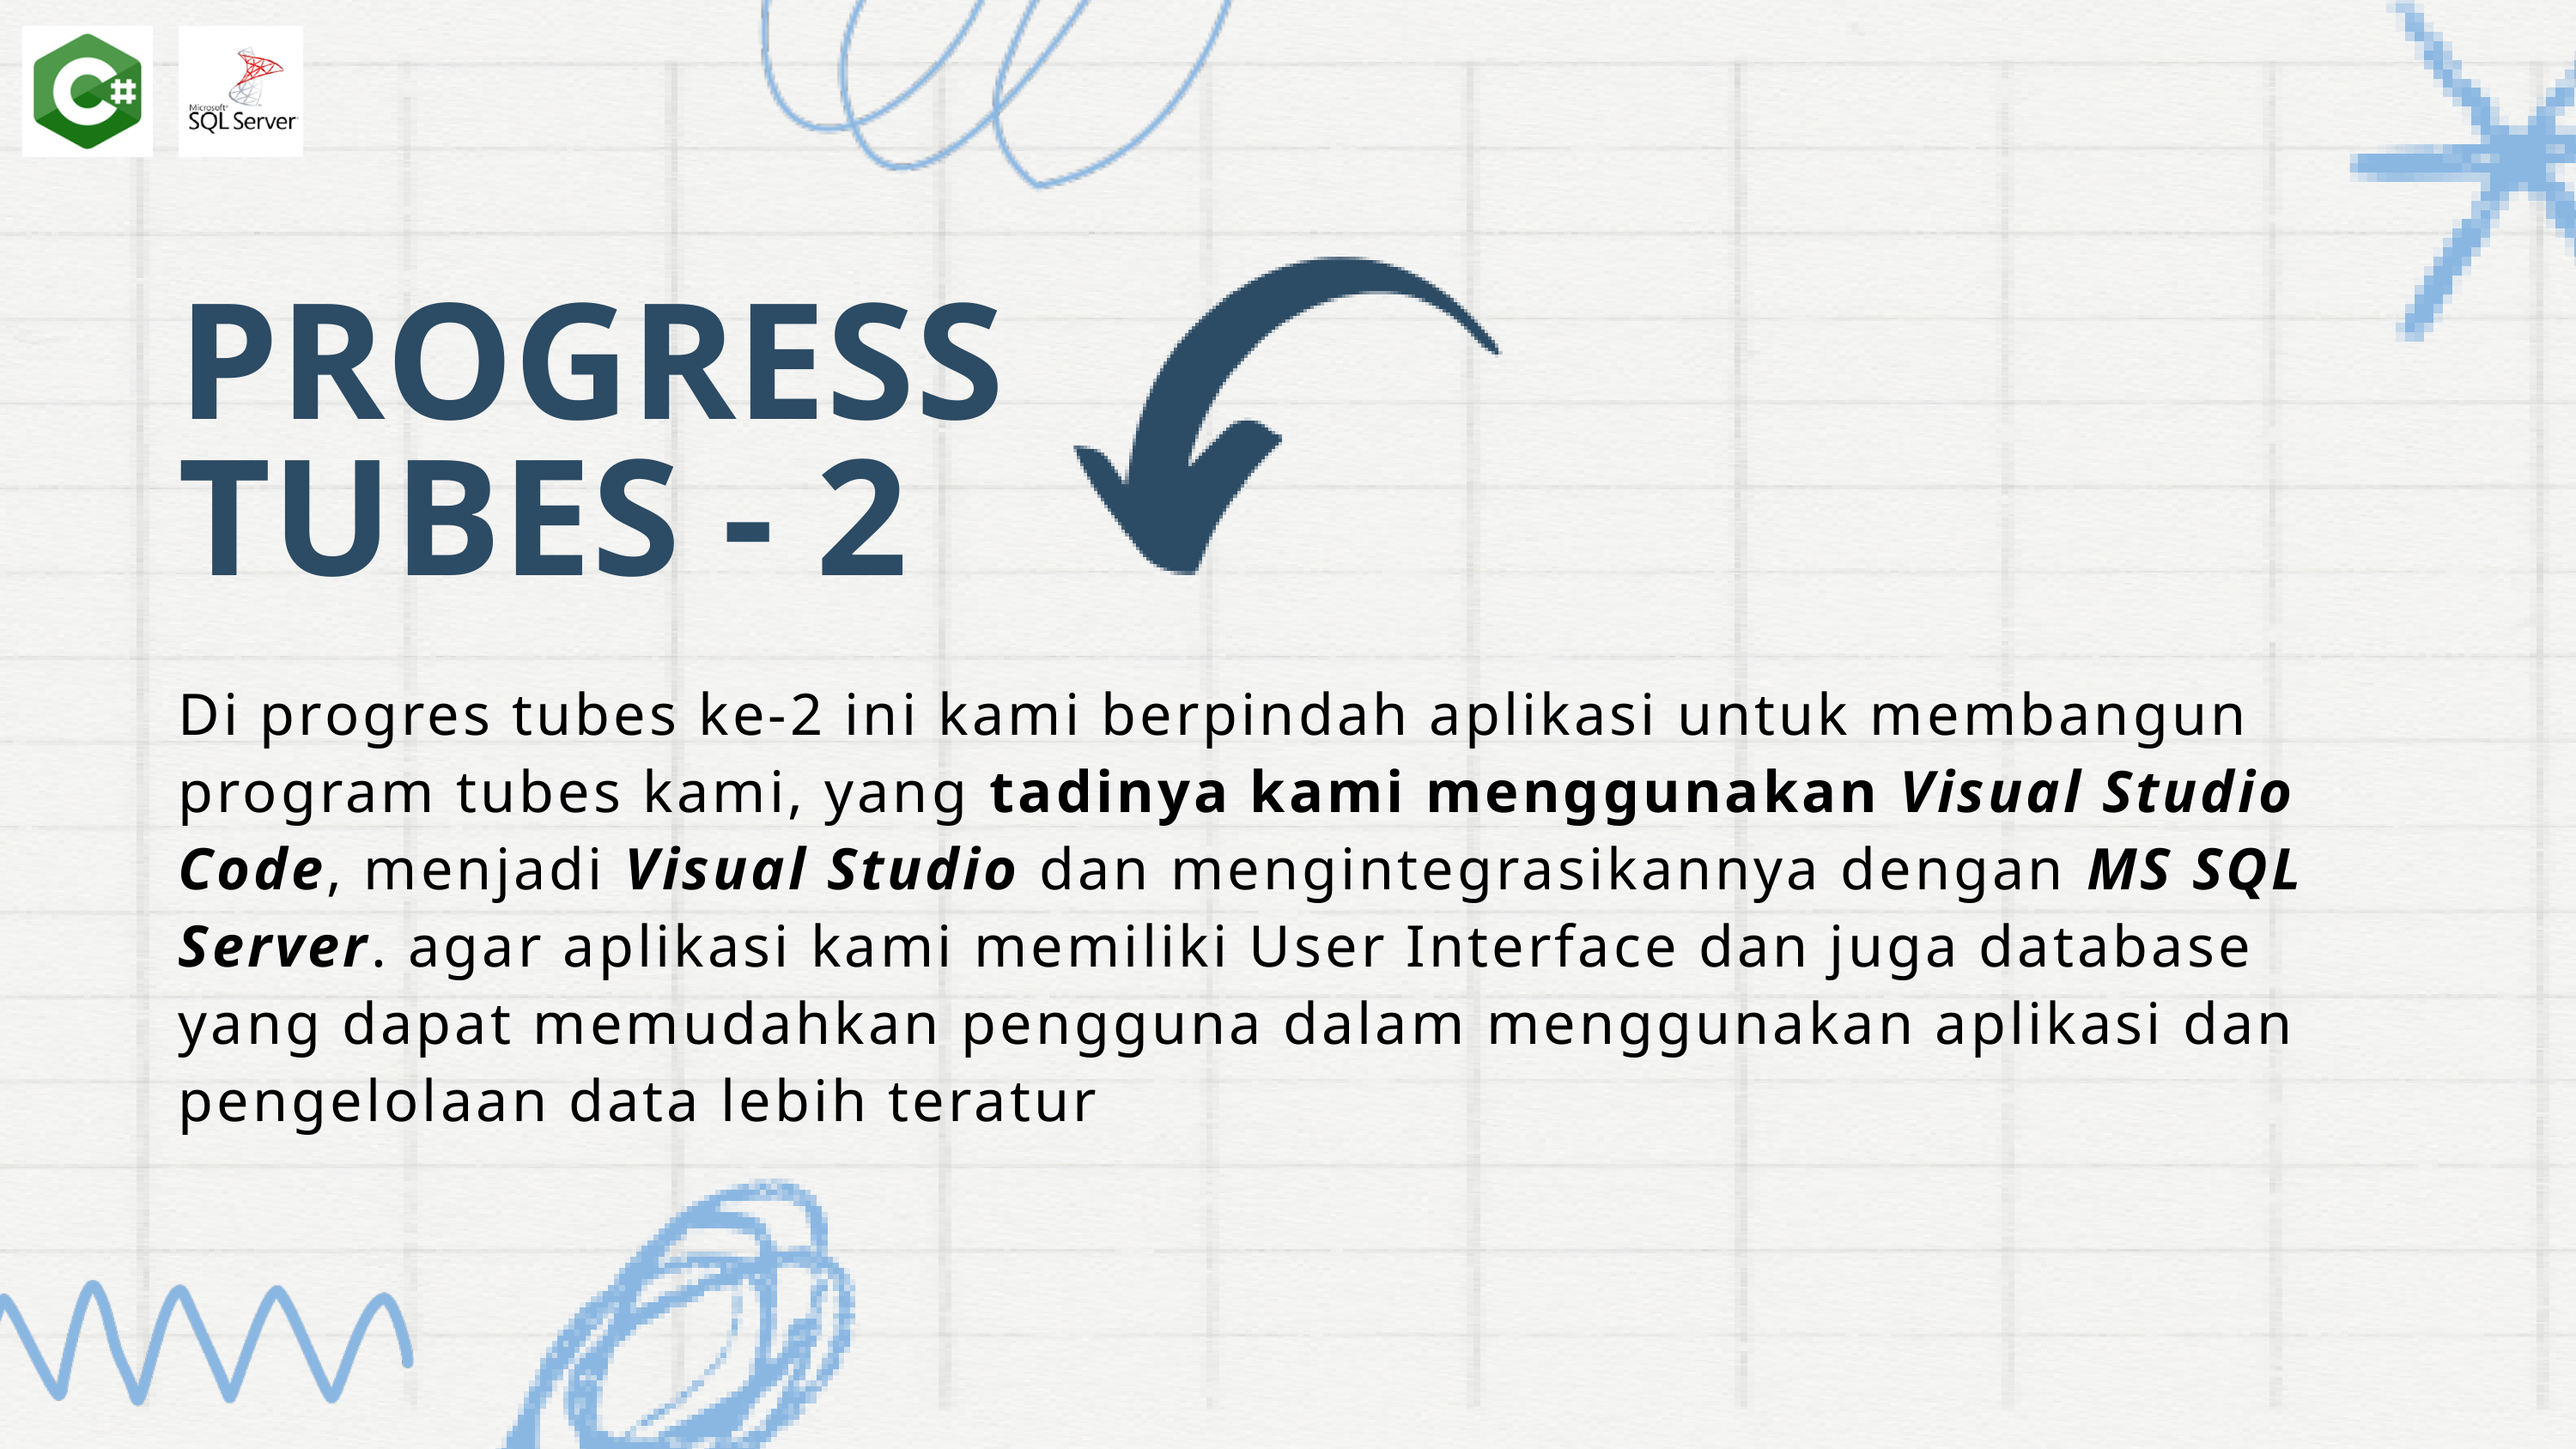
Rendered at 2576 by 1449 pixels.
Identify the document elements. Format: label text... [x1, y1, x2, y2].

text_box [1073, 257, 1503, 575]
text_box [629, 0, 1332, 193]
text_box [2349, 0, 2576, 342]
text_box [0, 1280, 414, 1415]
text_box [490, 1179, 856, 1449]
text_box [178, 26, 304, 157]
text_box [21, 26, 154, 157]
text_box [0, 0, 2576, 1449]
text_box PROGRESS TUBES - 2 [178, 295, 1169, 609]
text_box Di progres tubes ke-2 ini kami berpindah aplikasi untuk membangun program tubes kami, yang tadinya kami menggunakan Visual Studio Code, menjadi Visual Studio dan mengintegrasikannya dengan MS SQL Server. agar aplikasi kami memiliki User Interface dan juga database yang dapat memudahkan pengguna dalam menggunakan aplikasi dan pengelolaan data lebih teratur [178, 669, 2398, 1133]
